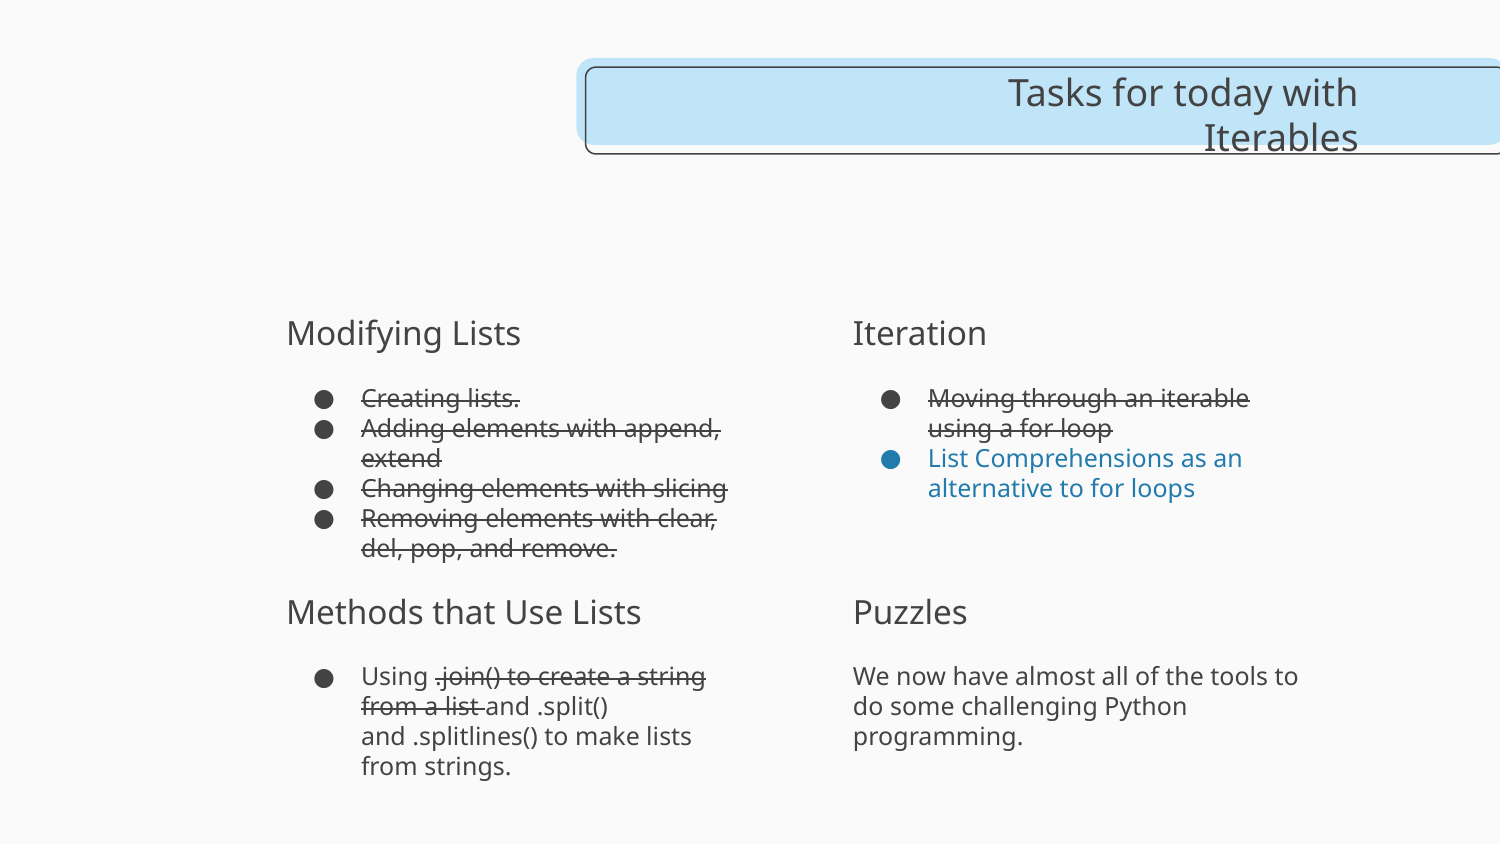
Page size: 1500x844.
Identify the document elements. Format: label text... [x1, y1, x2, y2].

subtitle Creating lists. Adding elements with append, extend Changing elements with slicing Removing elements with clear, del, pop, and remove. [271, 367, 748, 528]
title Modifying Lists [271, 272, 728, 367]
title Methods that Use Lists [271, 552, 728, 645]
subtitle We now have almost all of the tools to do some challenging Python programming. [837, 645, 1315, 806]
title Tasks for today with Iterables [849, 75, 1374, 154]
title Iteration [837, 272, 1295, 367]
subtitle Moving through an iterable using a for loop List Comprehensions as an alternative to for loops [837, 367, 1315, 528]
subtitle Using .join() to create a string from a list and .split() and .splitlines() to make lists from strings. [271, 645, 748, 806]
title Puzzles [837, 552, 1268, 645]
